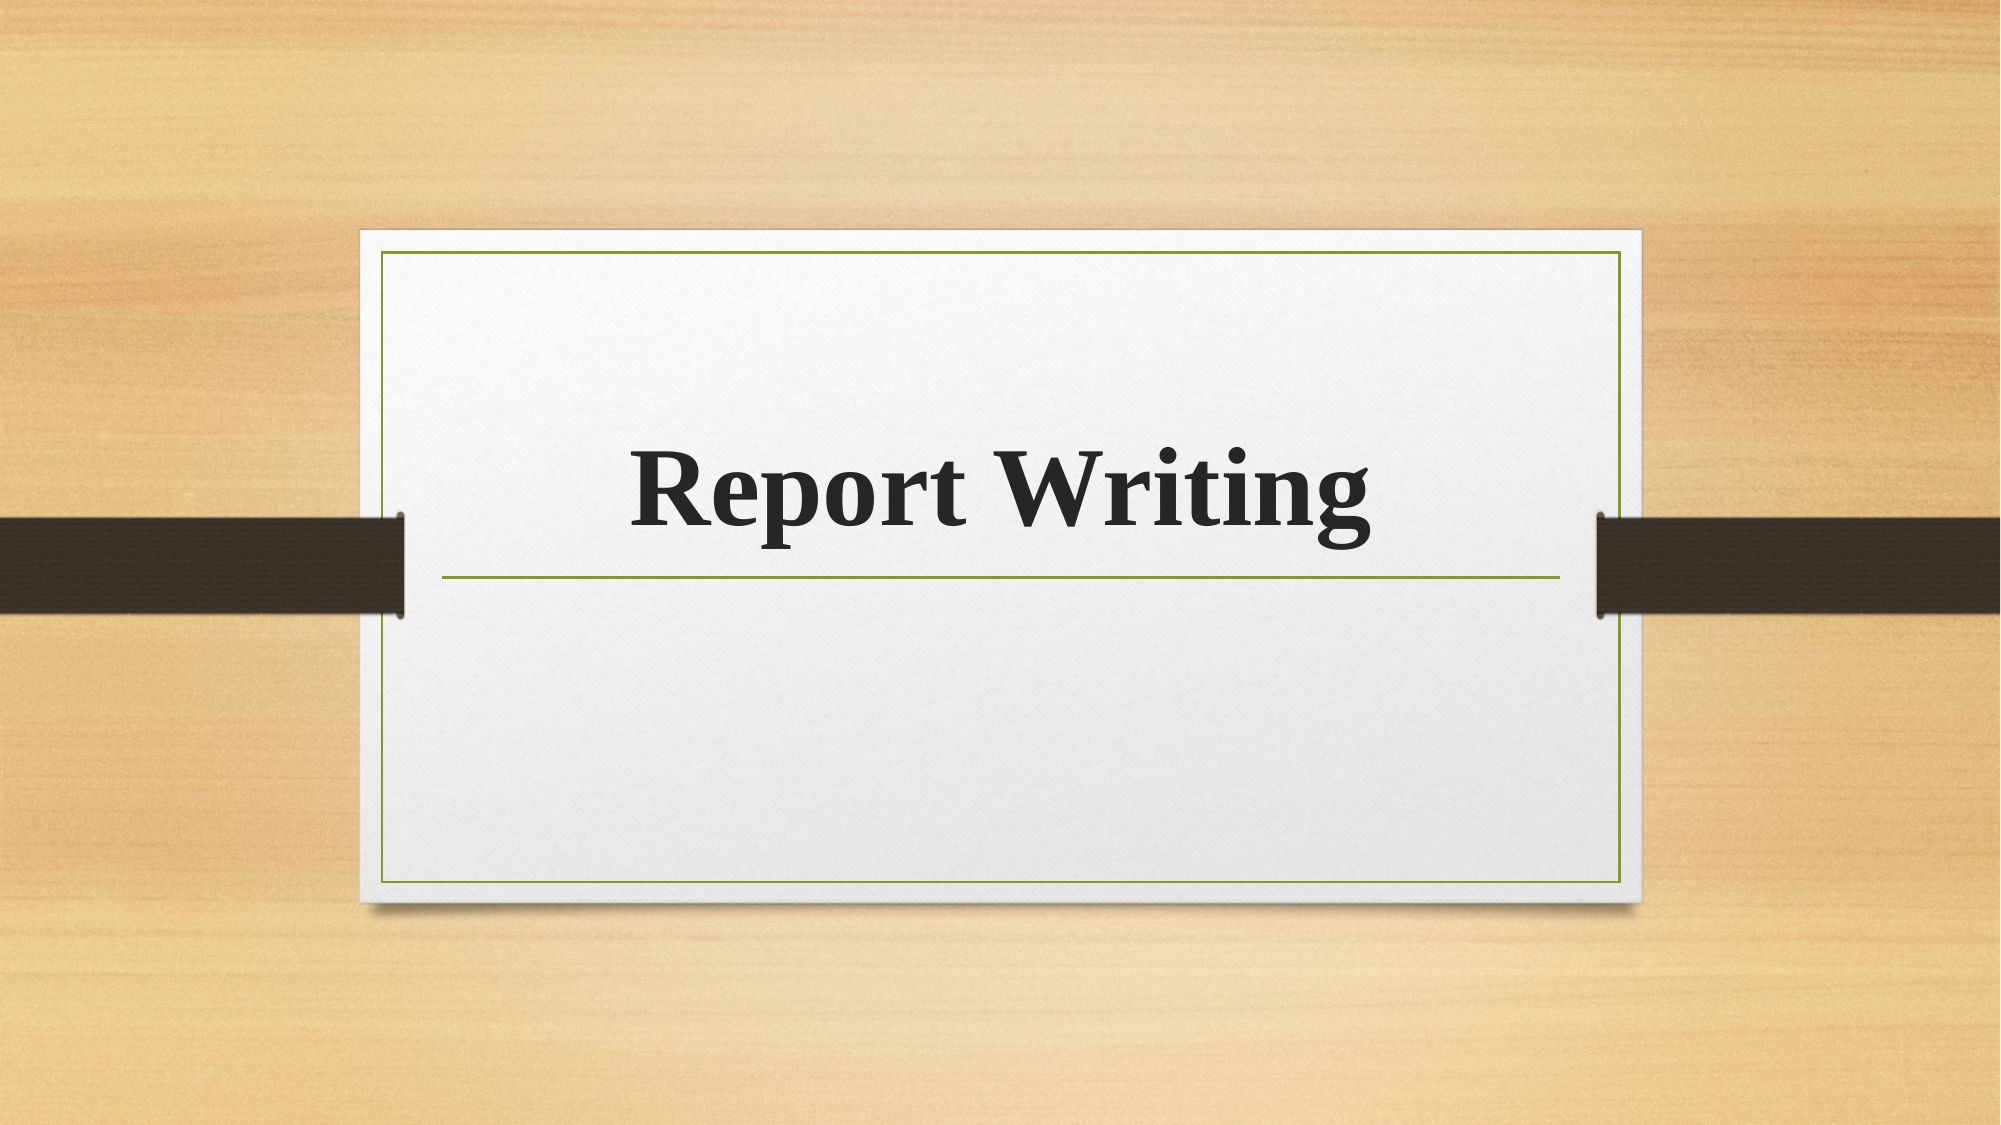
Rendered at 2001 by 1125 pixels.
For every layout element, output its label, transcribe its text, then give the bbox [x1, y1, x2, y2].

title Report Writing [441, 306, 1560, 556]
picture [0, 0, 2001, 1125]
